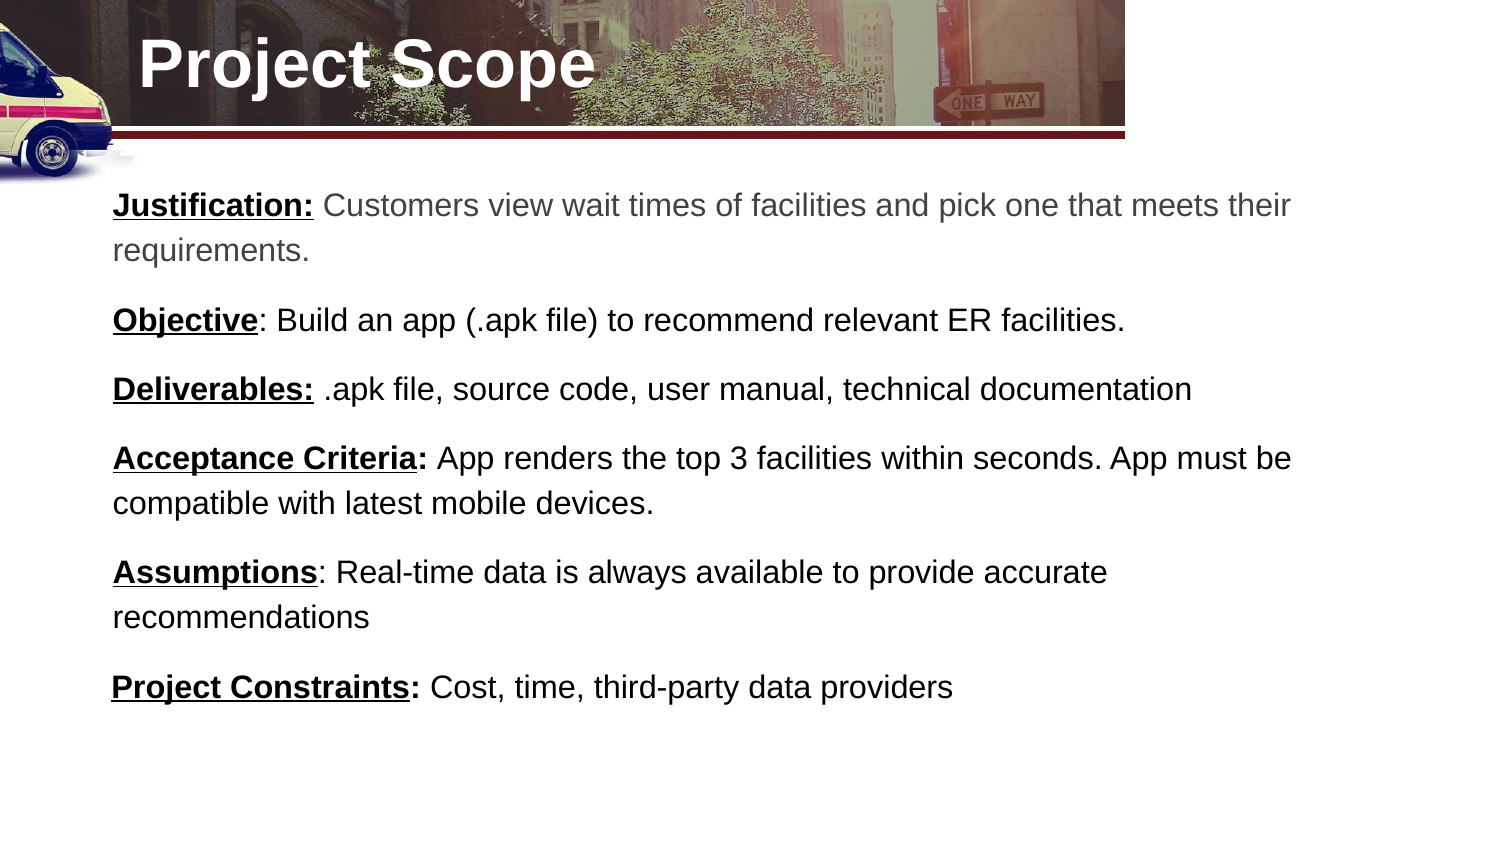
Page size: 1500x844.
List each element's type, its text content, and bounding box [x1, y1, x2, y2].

picture [0, 0, 1125, 844]
list Justification: Customers view wait times of facilities and pick one that meets their requirements. Objective: Build an app (.apk file) to recommend relevant ER facilities. Deliverables: .apk file, source code, user manual, technical documentation Acceptance Criteria: App renders the top 3 facilities within seconds. App must be compatible with latest mobile devices. Assumptions: Real-time data is always available to provide accurate recommendations Project Constraints: Cost, time, third-party data providers [24, 171, 1376, 763]
title Project Scope [123, 10, 1377, 109]
